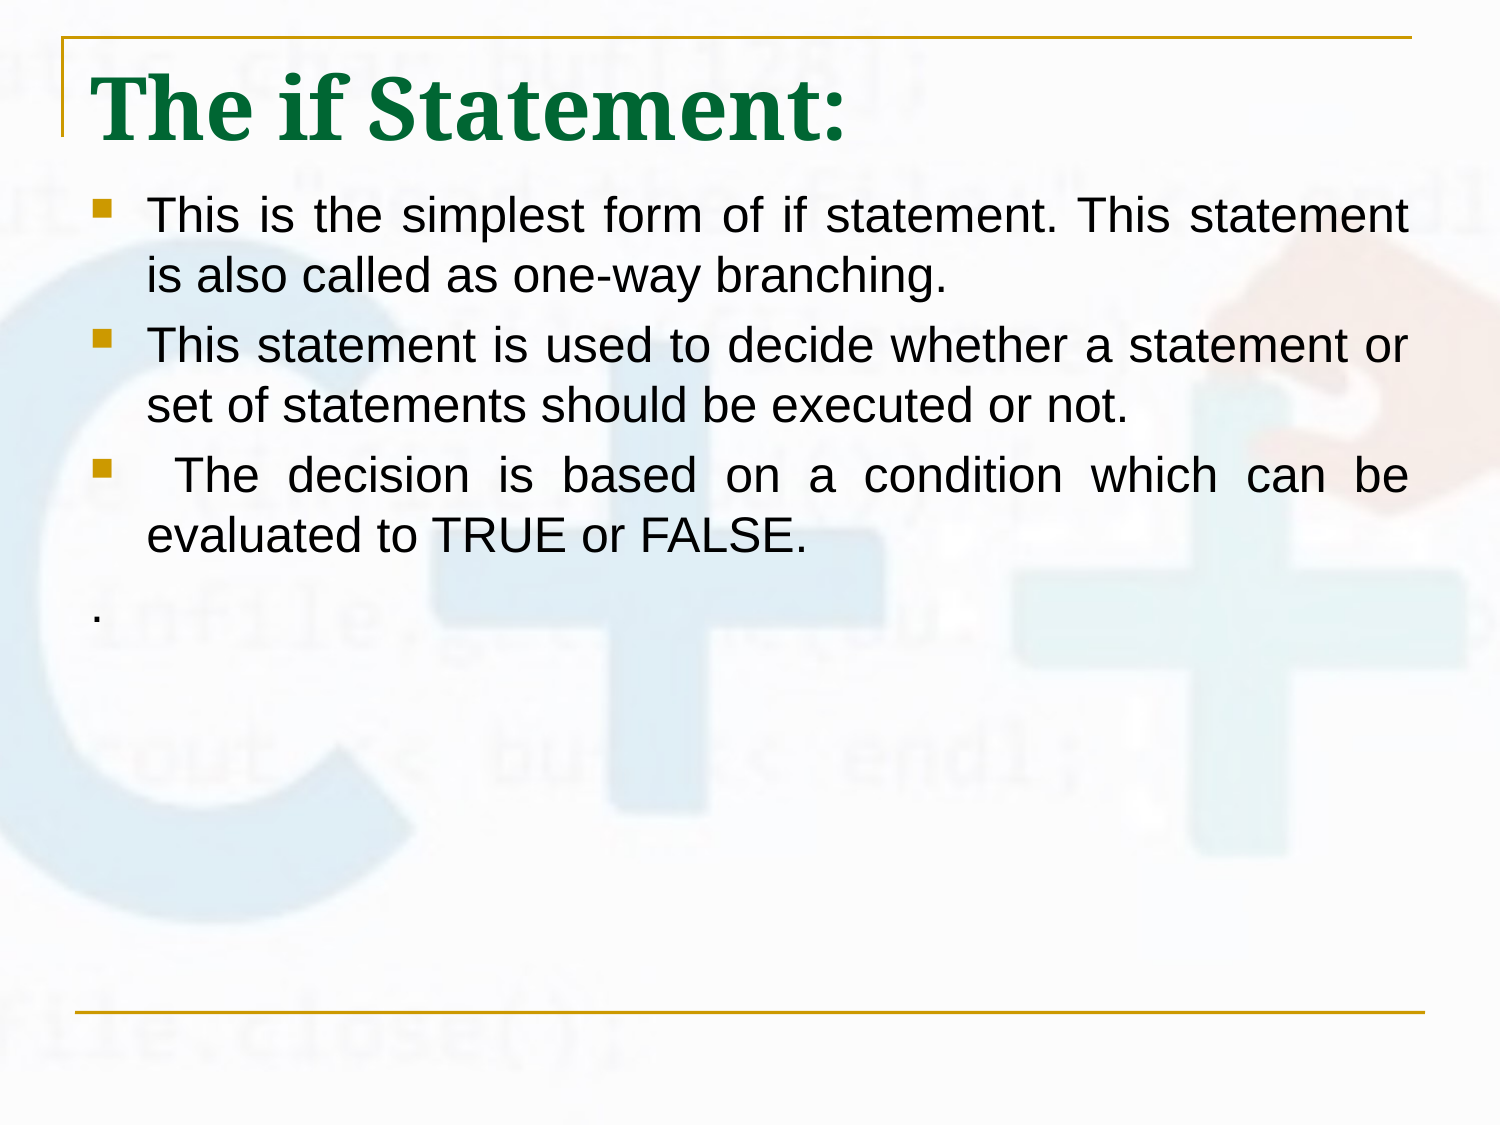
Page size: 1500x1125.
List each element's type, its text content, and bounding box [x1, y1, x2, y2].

title The if Statement: [75, 45, 1425, 174]
picture [0, 0, 1500, 1125]
list This is the simplest form of if statement. This statement is also called as one-way branching. This statement is used to decide whether a statement or set of statements should be executed or not. The decision is based on a condition which can be evaluated to TRUE or FALSE. . [75, 174, 1425, 930]
